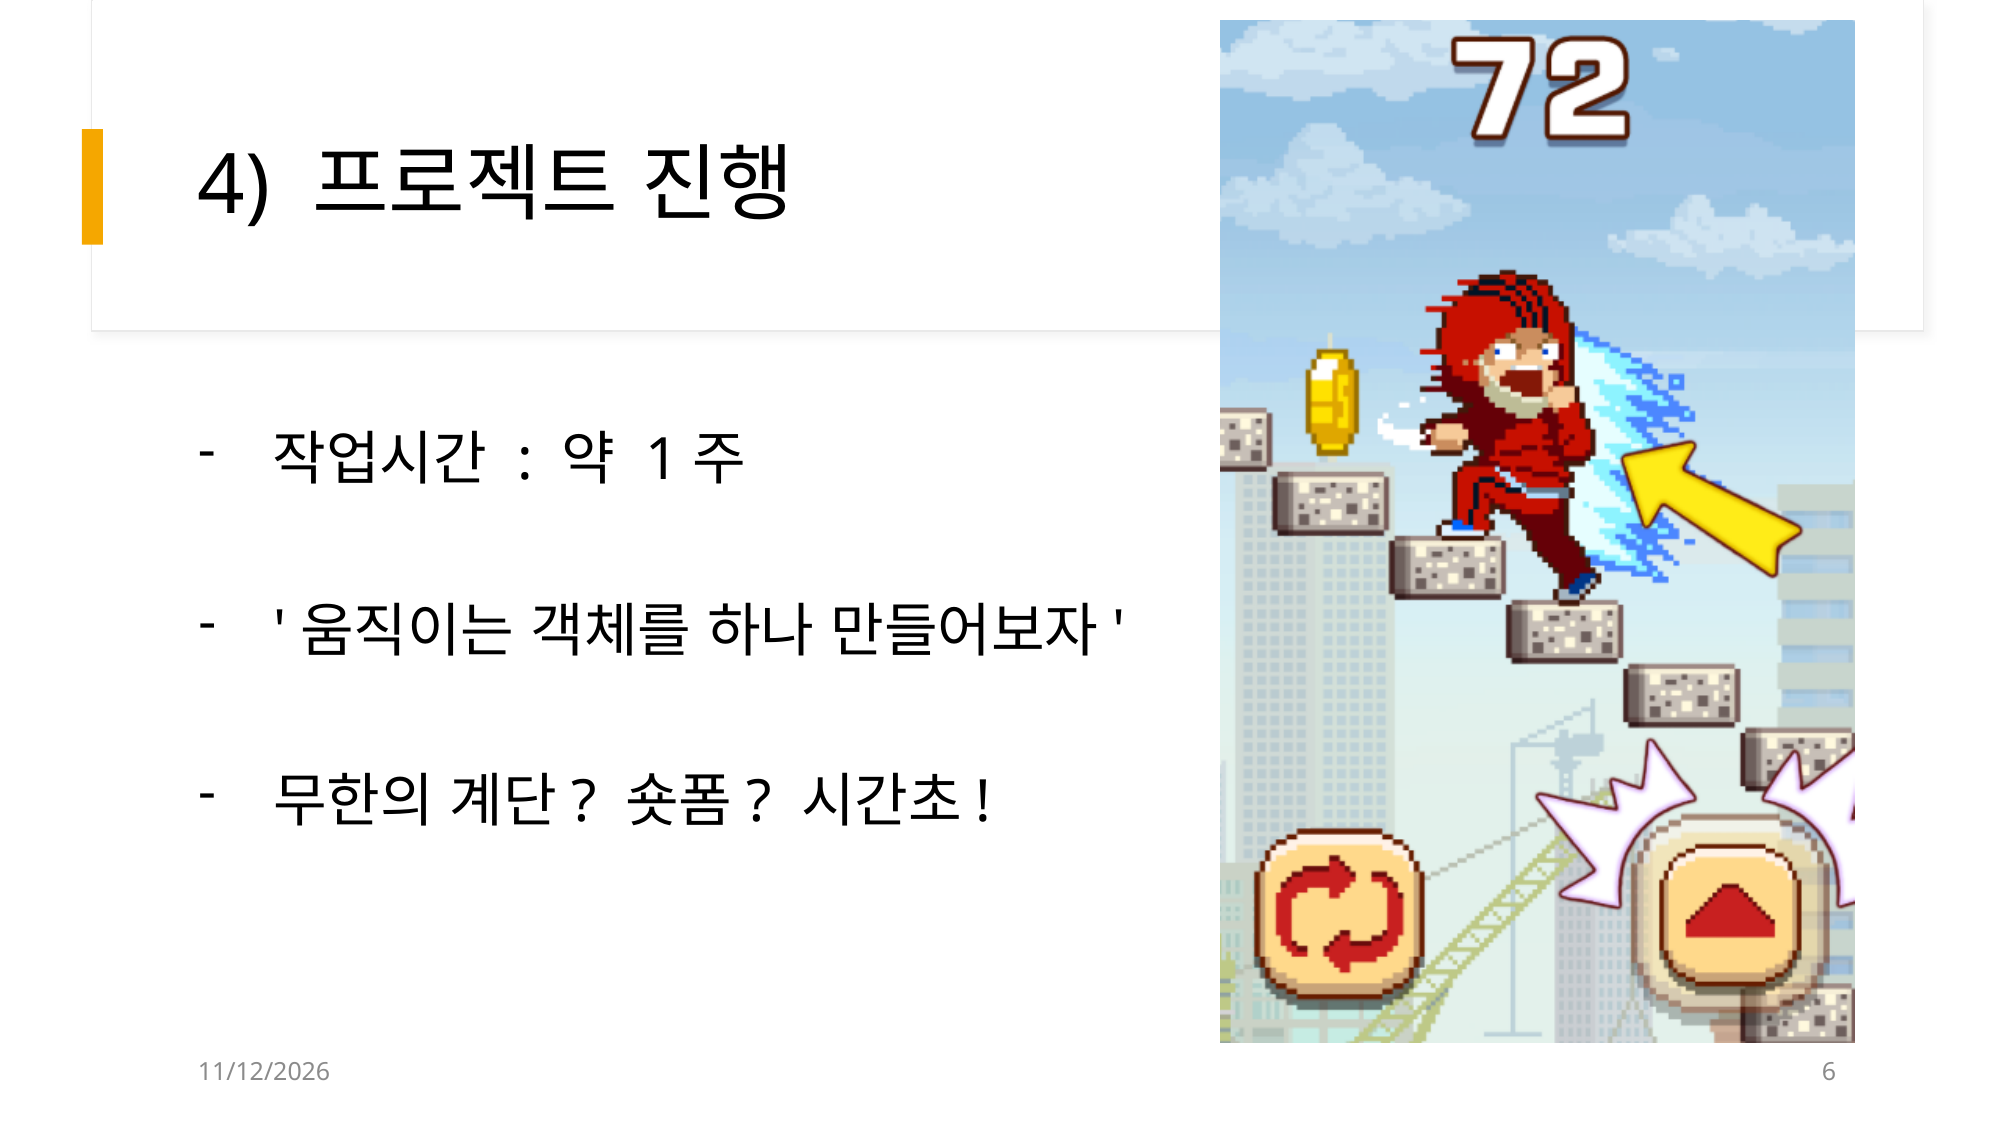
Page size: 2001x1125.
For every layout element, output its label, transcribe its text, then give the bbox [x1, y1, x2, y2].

title 4) 프로젝트 진행 [183, 90, 1220, 284]
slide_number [183, 1042, 633, 1103]
picture [1220, 20, 1855, 1043]
text_box '움직이는 객체를 하나 만들어보자' [183, 585, 1214, 671]
list 작업시간 : 약 1주 [183, 406, 1220, 520]
text_box 무한의 계단? 숏폼? 시간초! [183, 755, 1023, 841]
slide_number 6 [1401, 1043, 1851, 1103]
